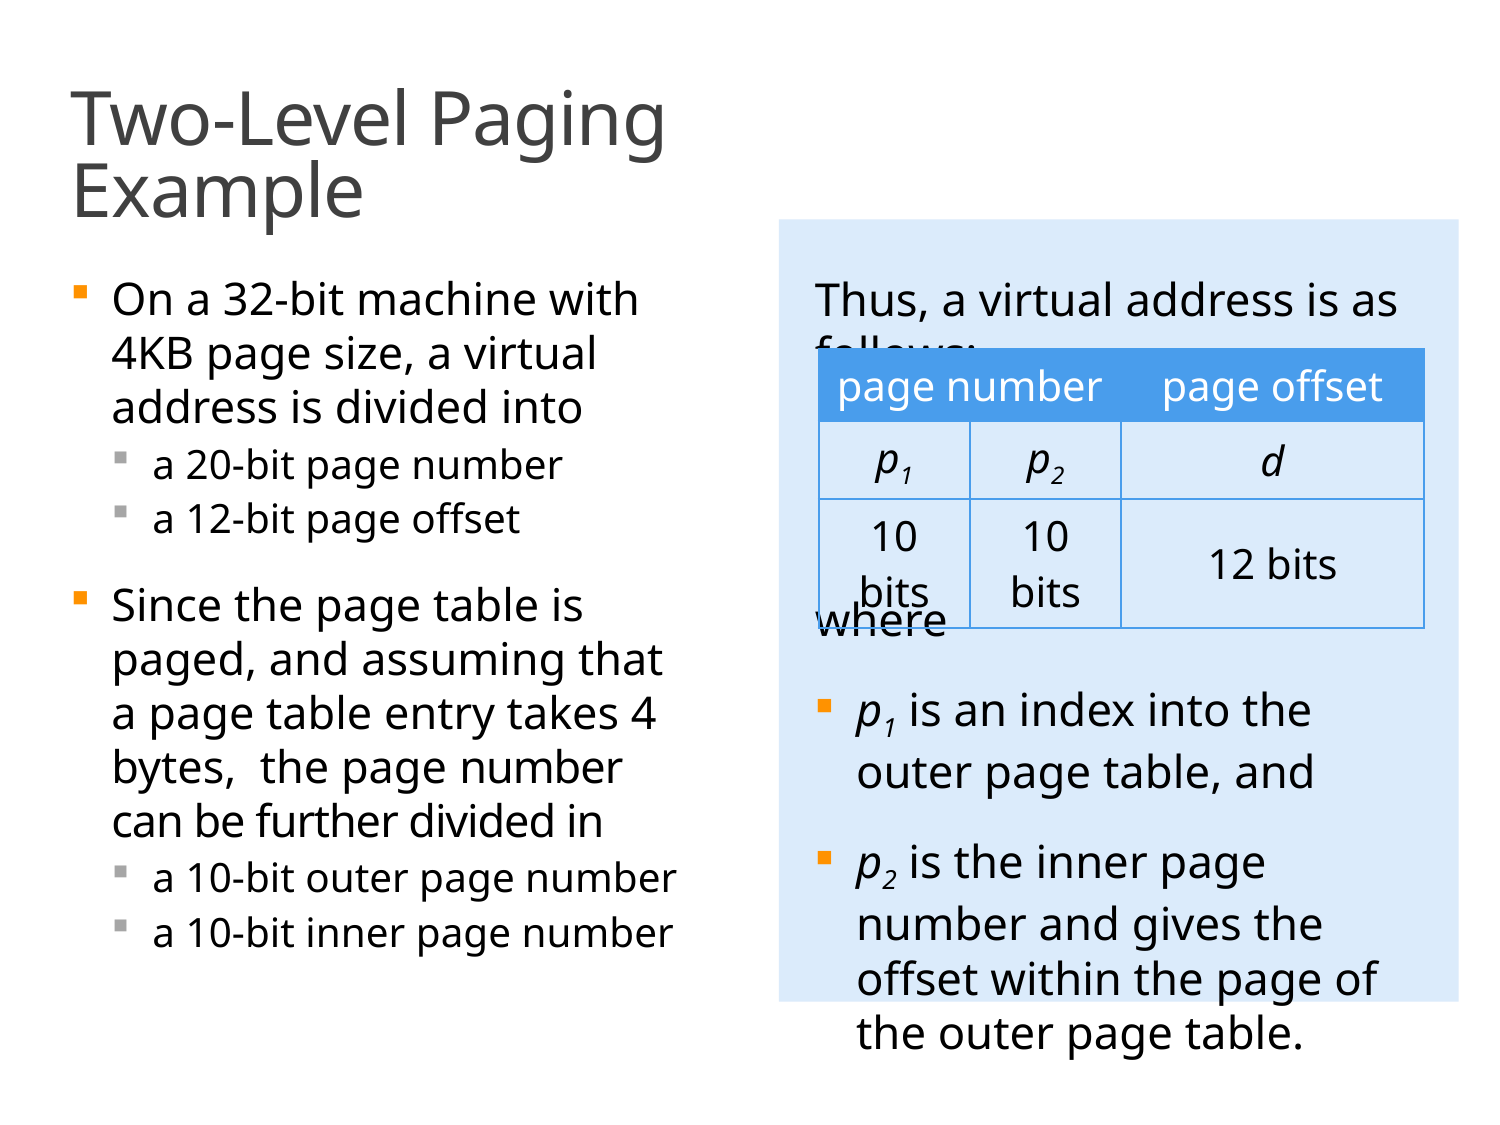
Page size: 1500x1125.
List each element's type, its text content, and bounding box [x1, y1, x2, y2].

table_cell p2 [971, 422, 1120, 498]
table_cell 12 bits [1122, 500, 1423, 627]
table_header page offset [1122, 350, 1423, 420]
list Thus, a virtual address is as follows: where p1 is an index into the outer page table, and p2 is the inner page number and gives the offset within the page of the outer page table. [814, 270, 1430, 1065]
text_box [778, 219, 1460, 1002]
table_header page number [820, 350, 1120, 420]
table_cell p1 [820, 422, 969, 498]
table_cell 10 bits [971, 500, 1120, 627]
title Two-Level Paging Example [70, 82, 682, 220]
table_cell 10 bits [820, 500, 969, 627]
list On a 32-bit machine with 4KB page size, a virtual address is divided into a 20-bit page number a 12-bit page offset Since the page table is paged, and assuming that a page table entry takes 4 bytes, the page number can be further divided in a 10-bit outer page number a 10-bit inner page number [70, 270, 682, 1065]
table_cell d [1122, 422, 1423, 498]
